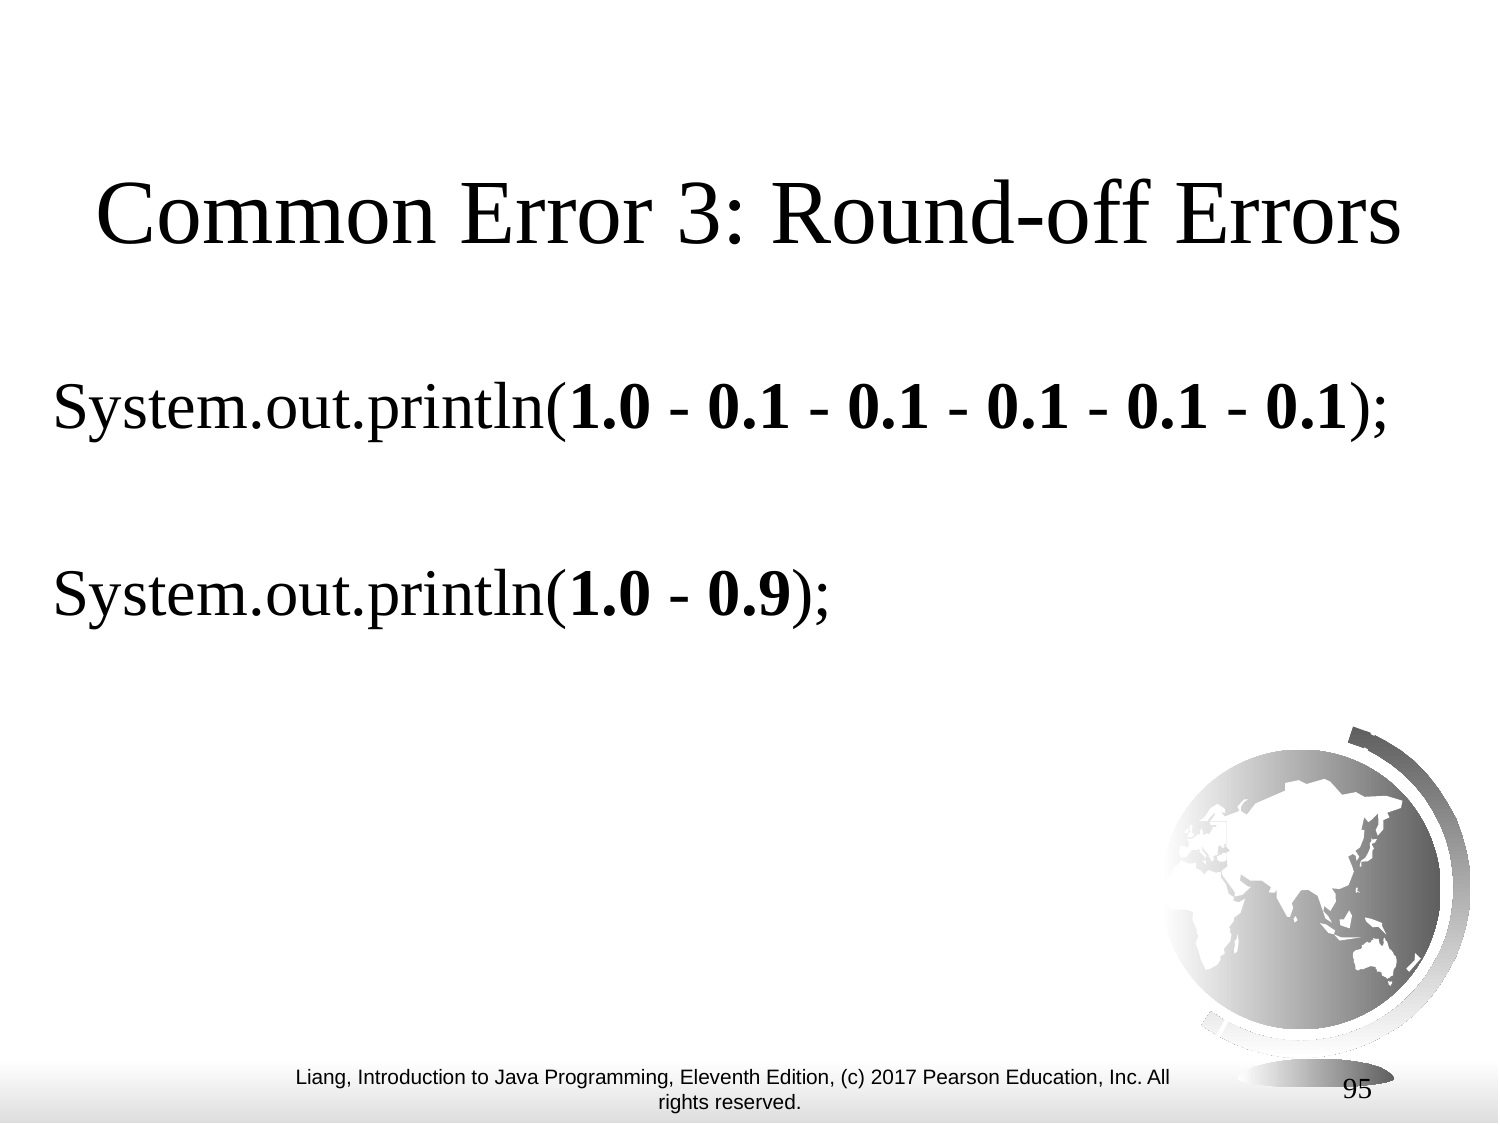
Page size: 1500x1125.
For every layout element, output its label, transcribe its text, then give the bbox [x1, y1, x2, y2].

slide_number 95 [1074, 1049, 1388, 1125]
title Common Error 3: Round-off Errors [25, 58, 1476, 355]
text_box System.out.println(1.0 - 0.1 - 0.1 - 0.1 - 0.1 - 0.1); System.out.println(1.0 - 0.9); [36, 354, 1487, 1048]
